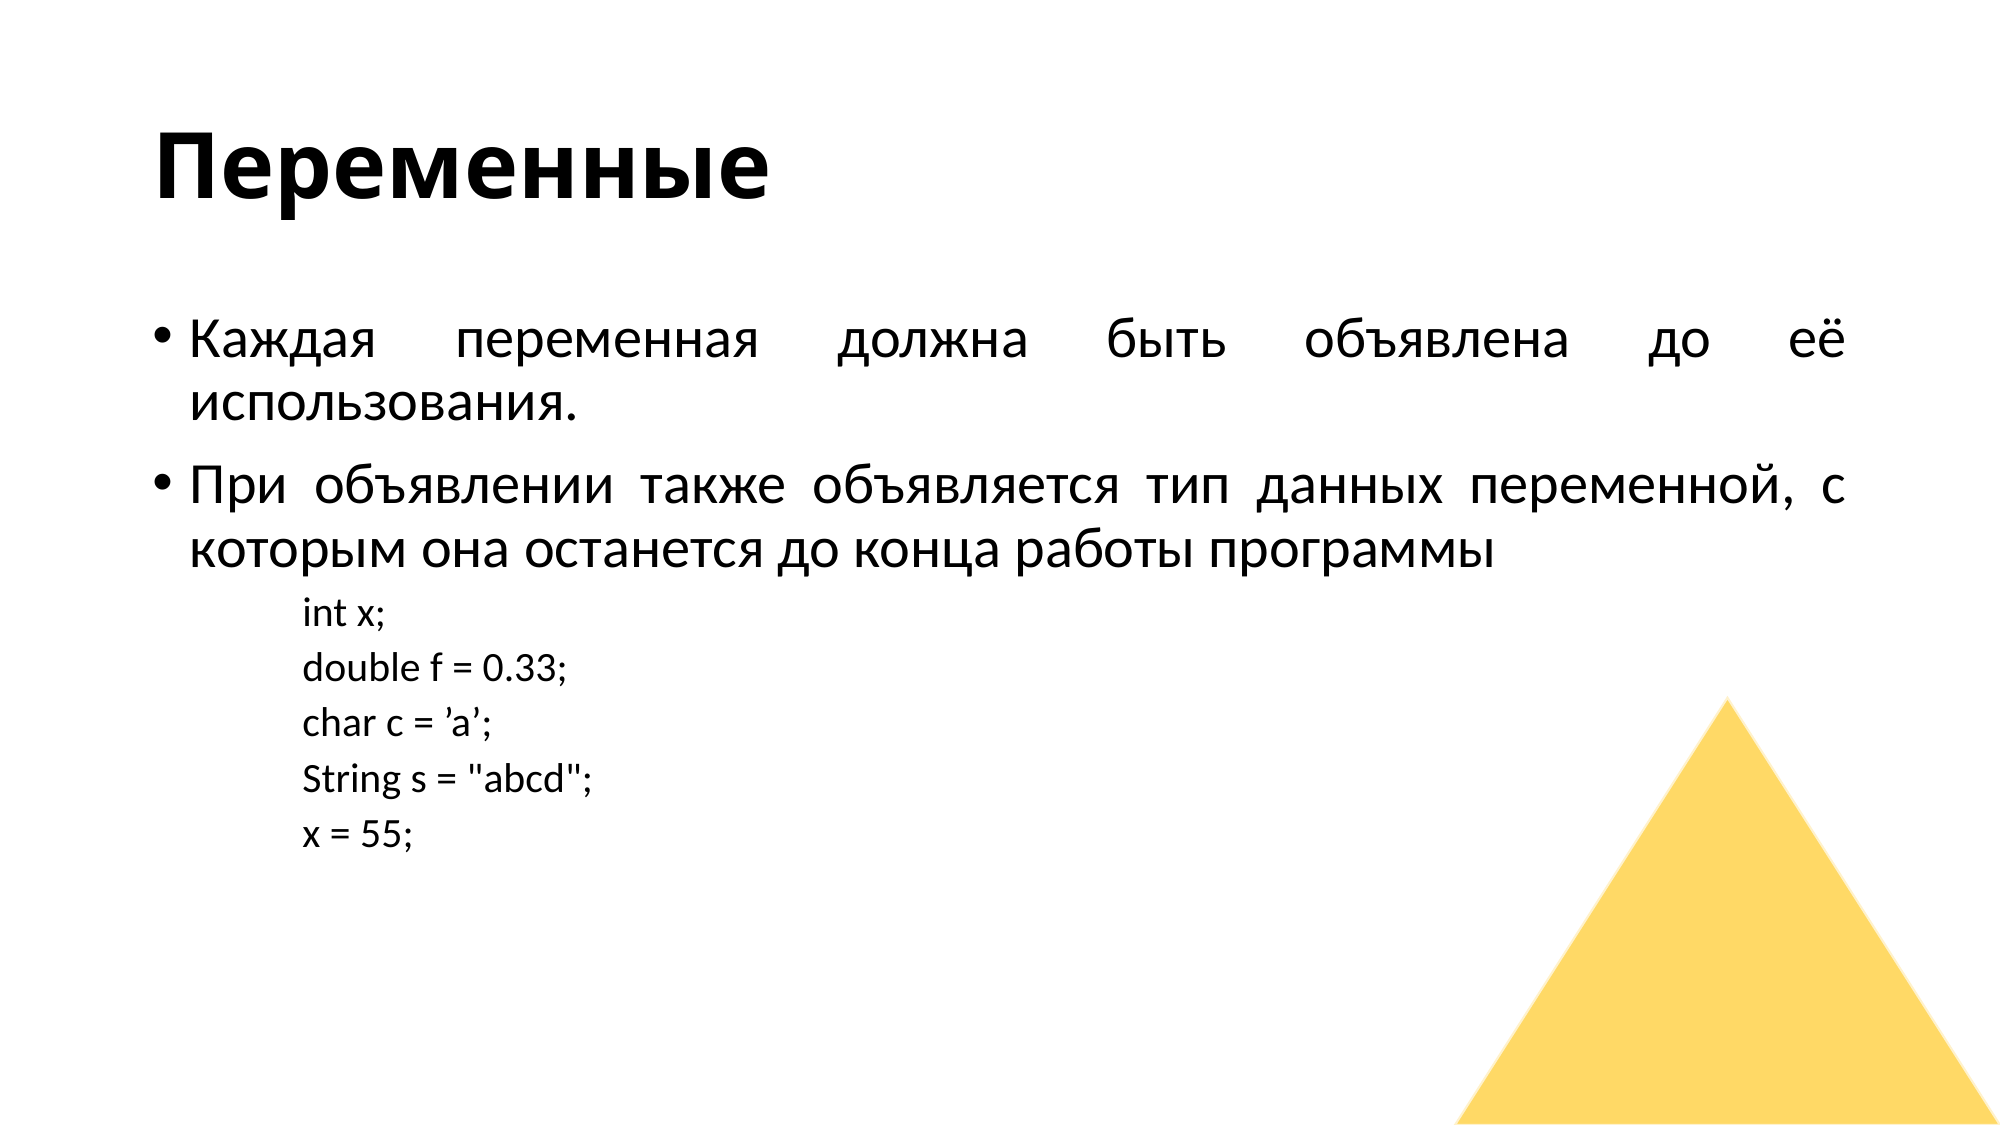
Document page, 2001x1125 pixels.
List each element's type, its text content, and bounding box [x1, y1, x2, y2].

list Каждая переменная должна быть объявлена до её использования. При объявлении также объявляется тип данных переменной, с которым она останется до конца работы программы int x; double f = 0.33; char c = ’a’; String s = "abcd"; x = 55; [137, 299, 1863, 1014]
text_box [1453, 695, 2000, 1125]
title Переменные [137, 59, 1863, 278]
